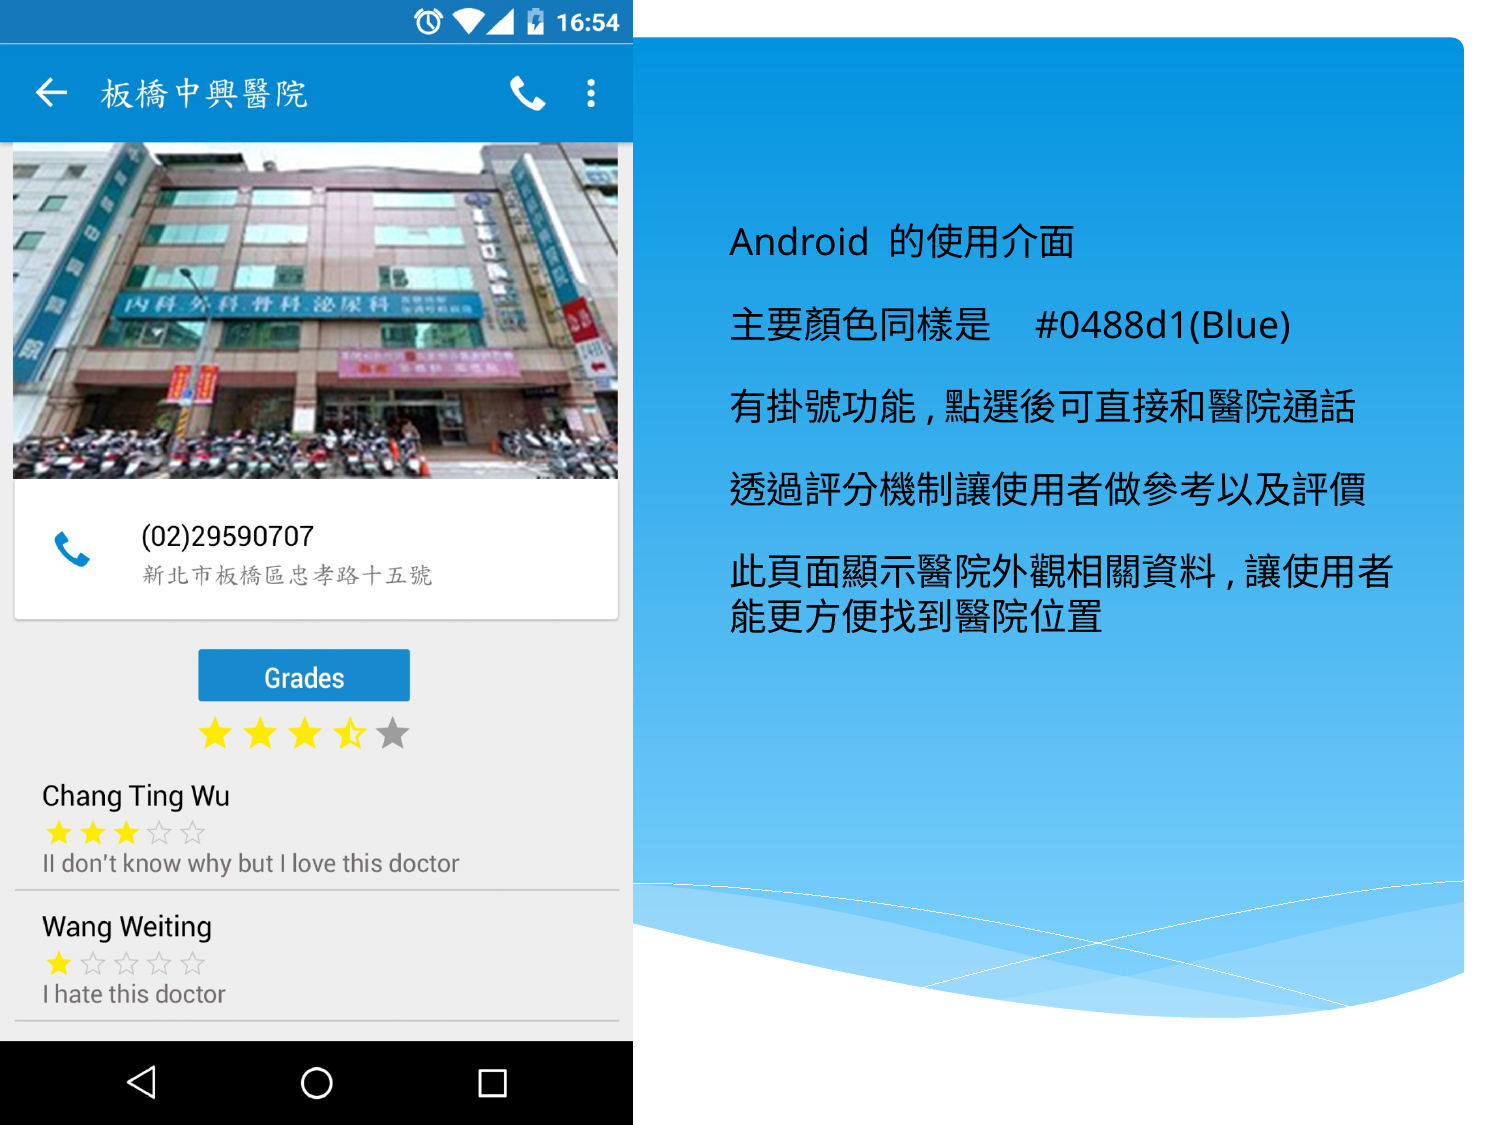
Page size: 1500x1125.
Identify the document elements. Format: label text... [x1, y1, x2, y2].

text_box Android 的使用介面 主要顏色同樣是 #0488d1(Blue) 有掛號功能,點選後可直接和醫院通話 透過評分機制讓使用者做參考以及評價 此頁面顯示醫院外觀相關資料,讓使用者能更方便找到醫院位置 [714, 210, 1412, 646]
picture [0, 53, 633, 1125]
picture [0, 0, 633, 50]
